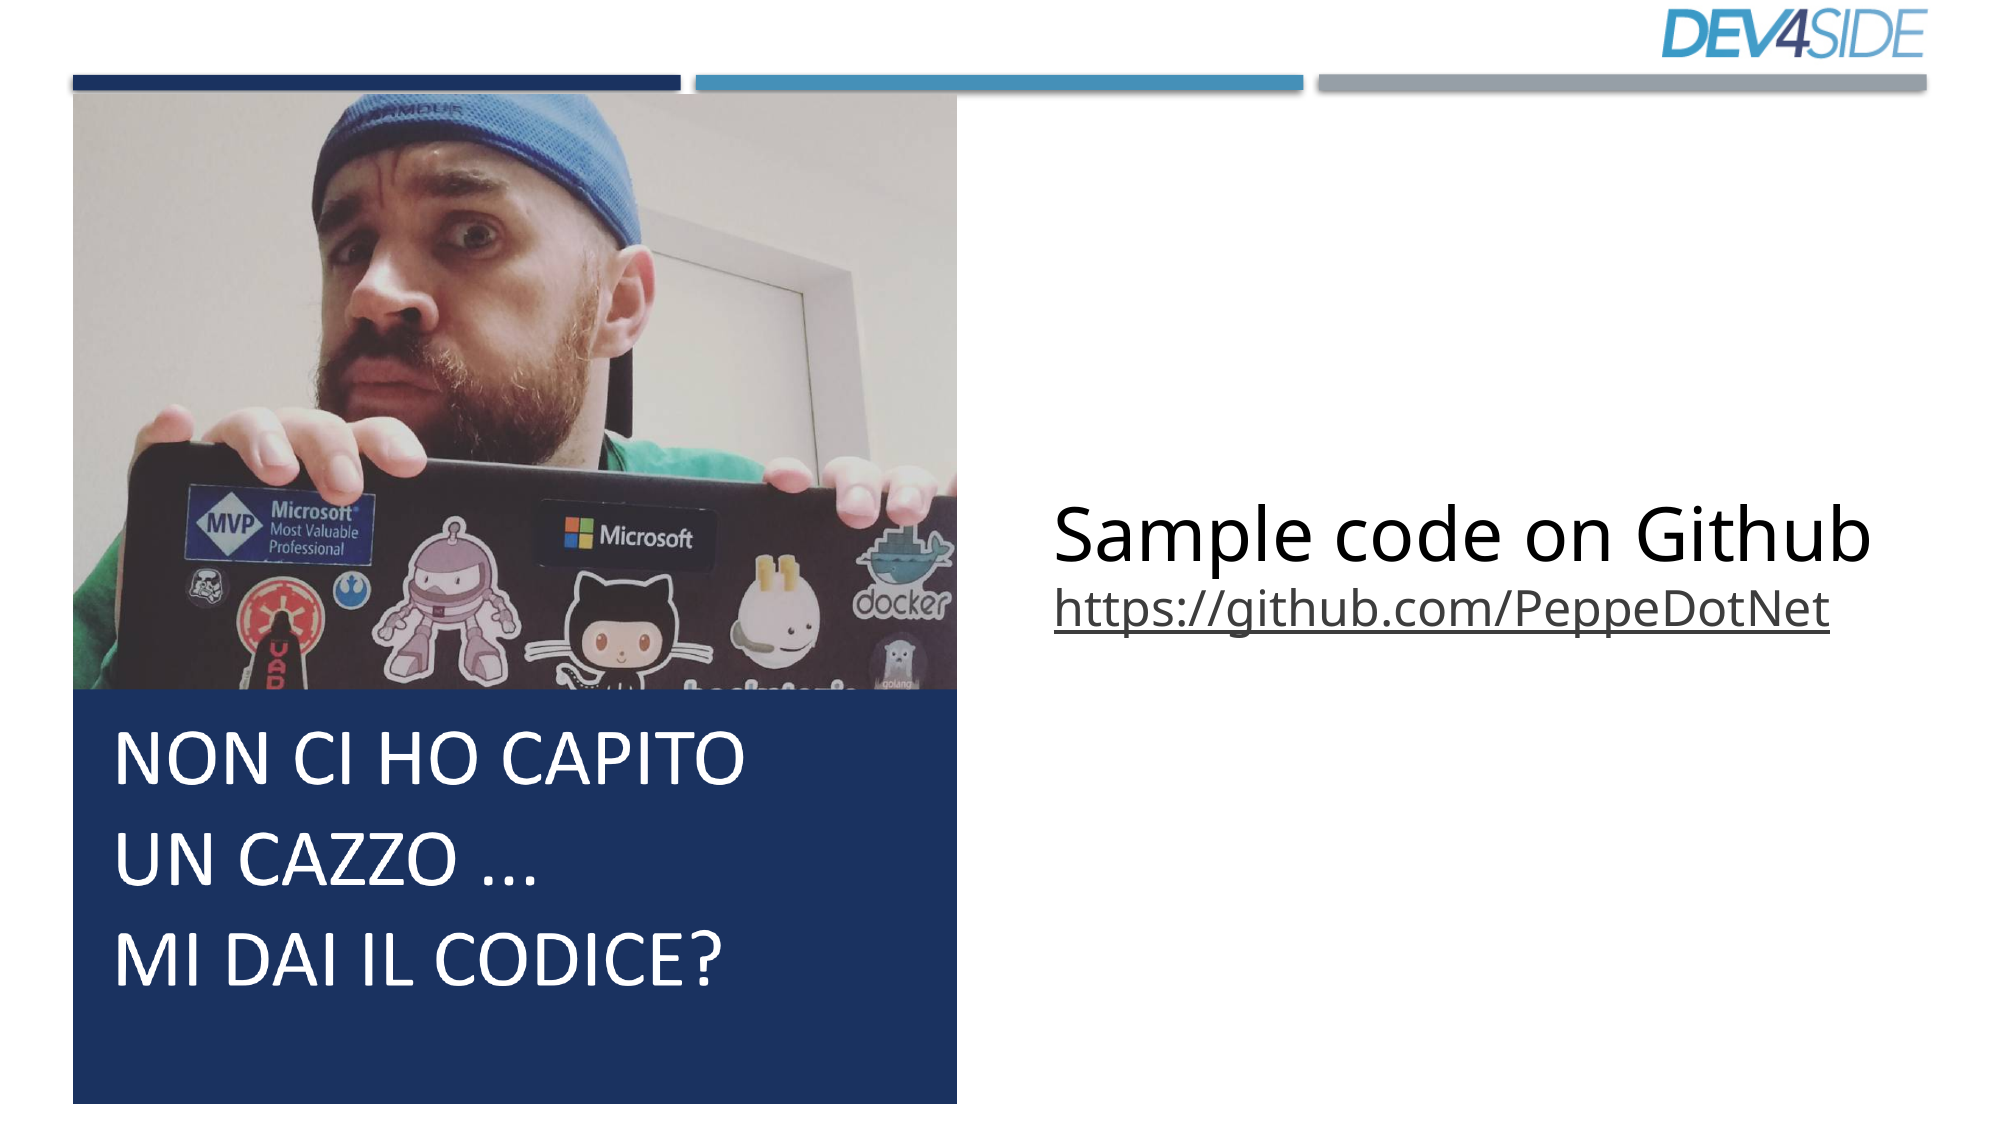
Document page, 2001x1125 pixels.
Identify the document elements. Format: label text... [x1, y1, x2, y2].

text_box Sample code on Github https://github.com/PeppeDotNet [1038, 479, 1890, 653]
picture [72, 94, 958, 1104]
picture [1660, 0, 1932, 67]
